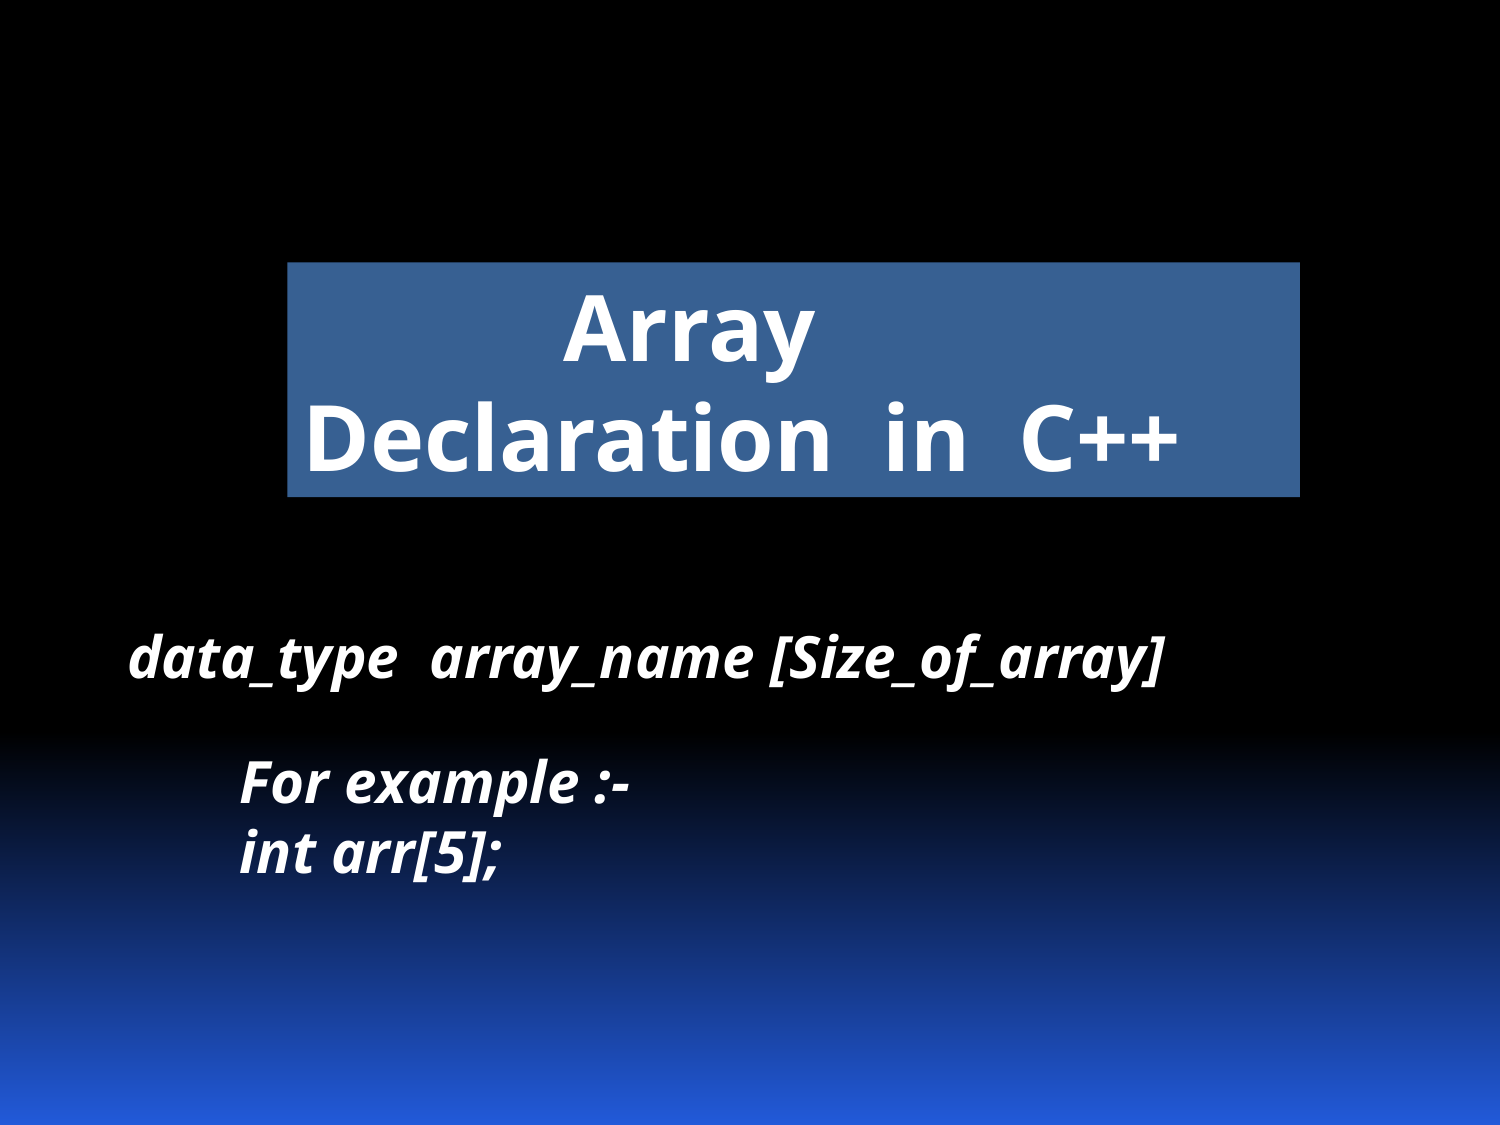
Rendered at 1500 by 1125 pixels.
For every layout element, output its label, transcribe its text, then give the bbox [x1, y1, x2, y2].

text_box data_type array_name [Size_of_array] [112, 612, 1263, 698]
text_box Array Declaration in C++ [287, 262, 1300, 498]
text_box For example :- int arr[5]; [225, 737, 1025, 893]
